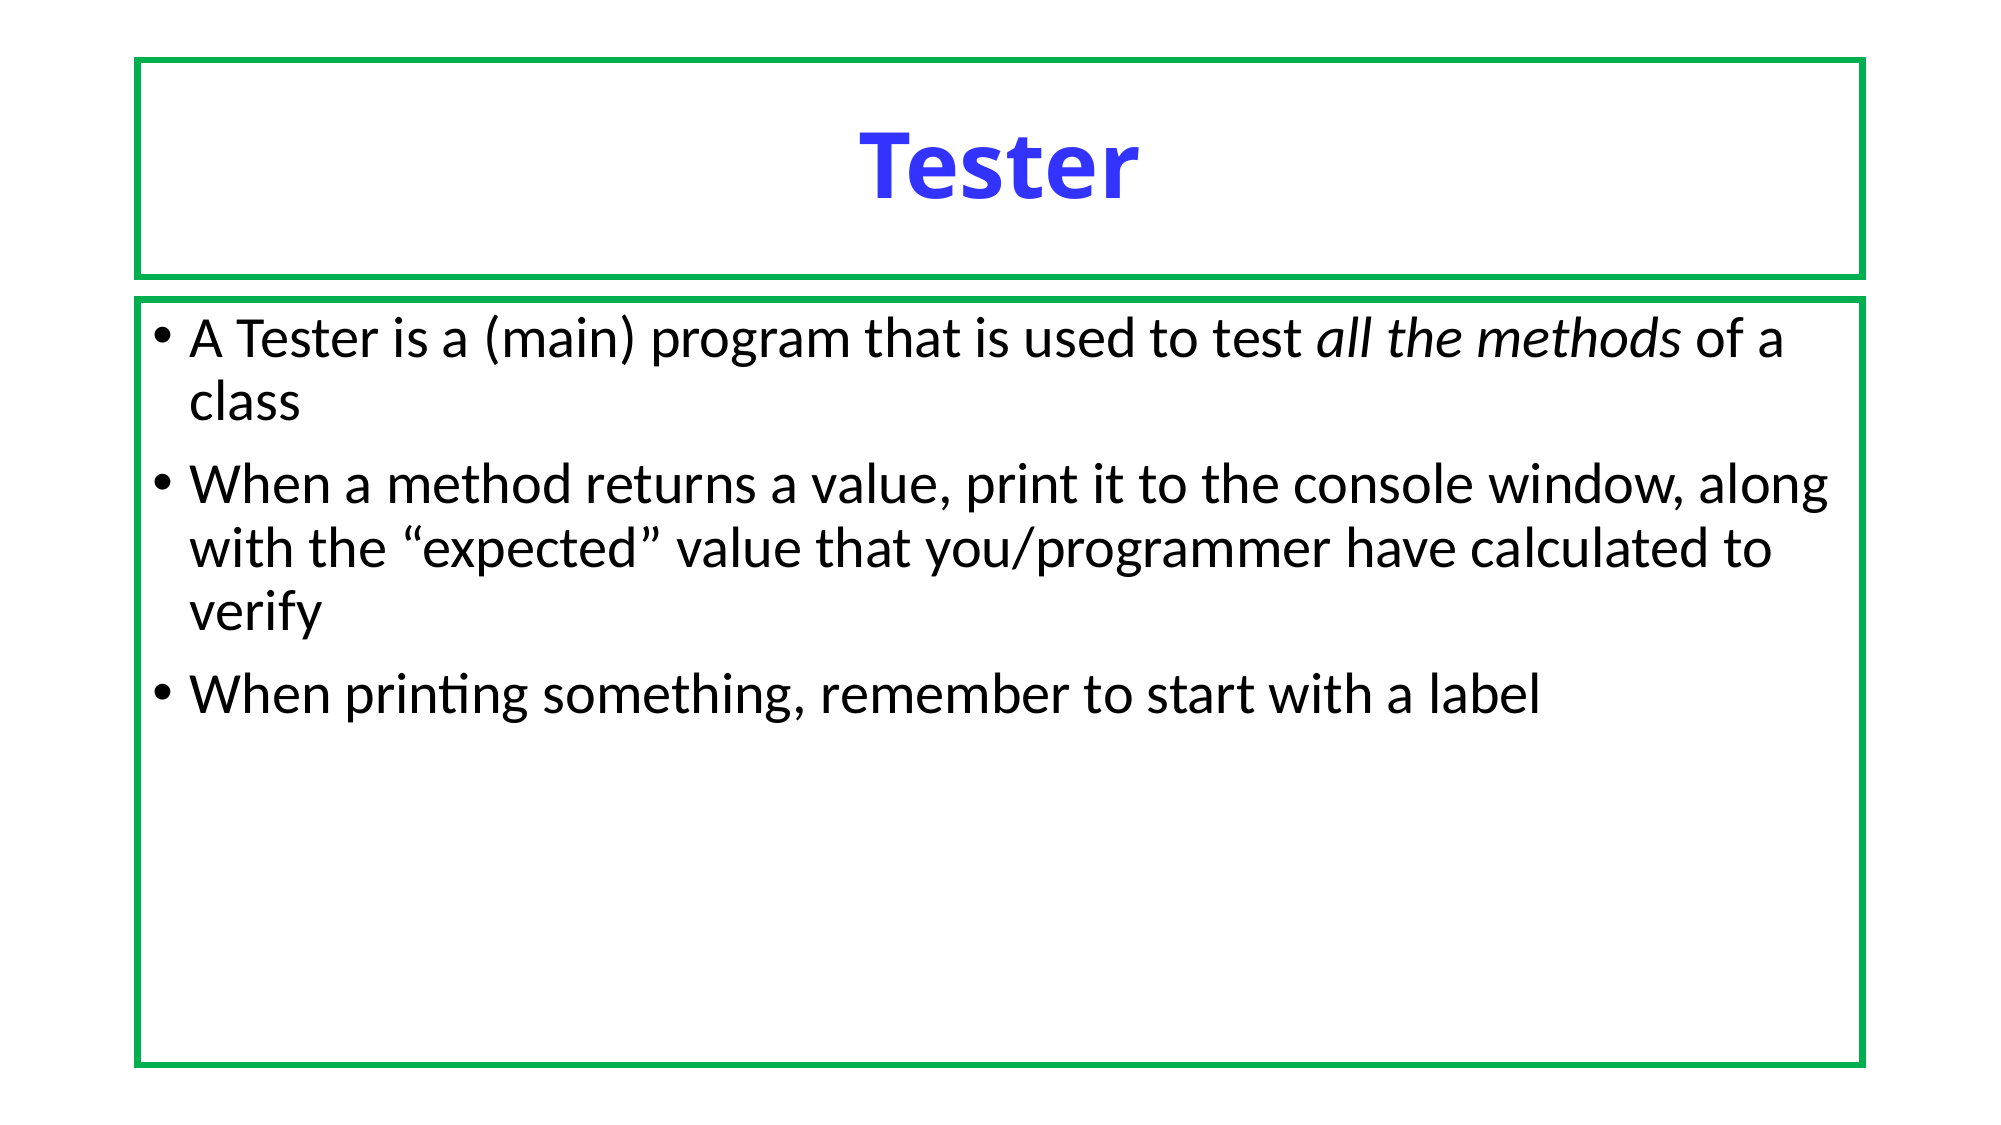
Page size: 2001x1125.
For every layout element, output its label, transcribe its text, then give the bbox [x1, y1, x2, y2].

title Tester [137, 59, 1863, 278]
list A Tester is a (main) program that is used to test all the methods of a class When a method returns a value, print it to the console window, along with the “expected” value that you/programmer have calculated to verify When printing something, remember to start with a label [137, 299, 1863, 1066]
